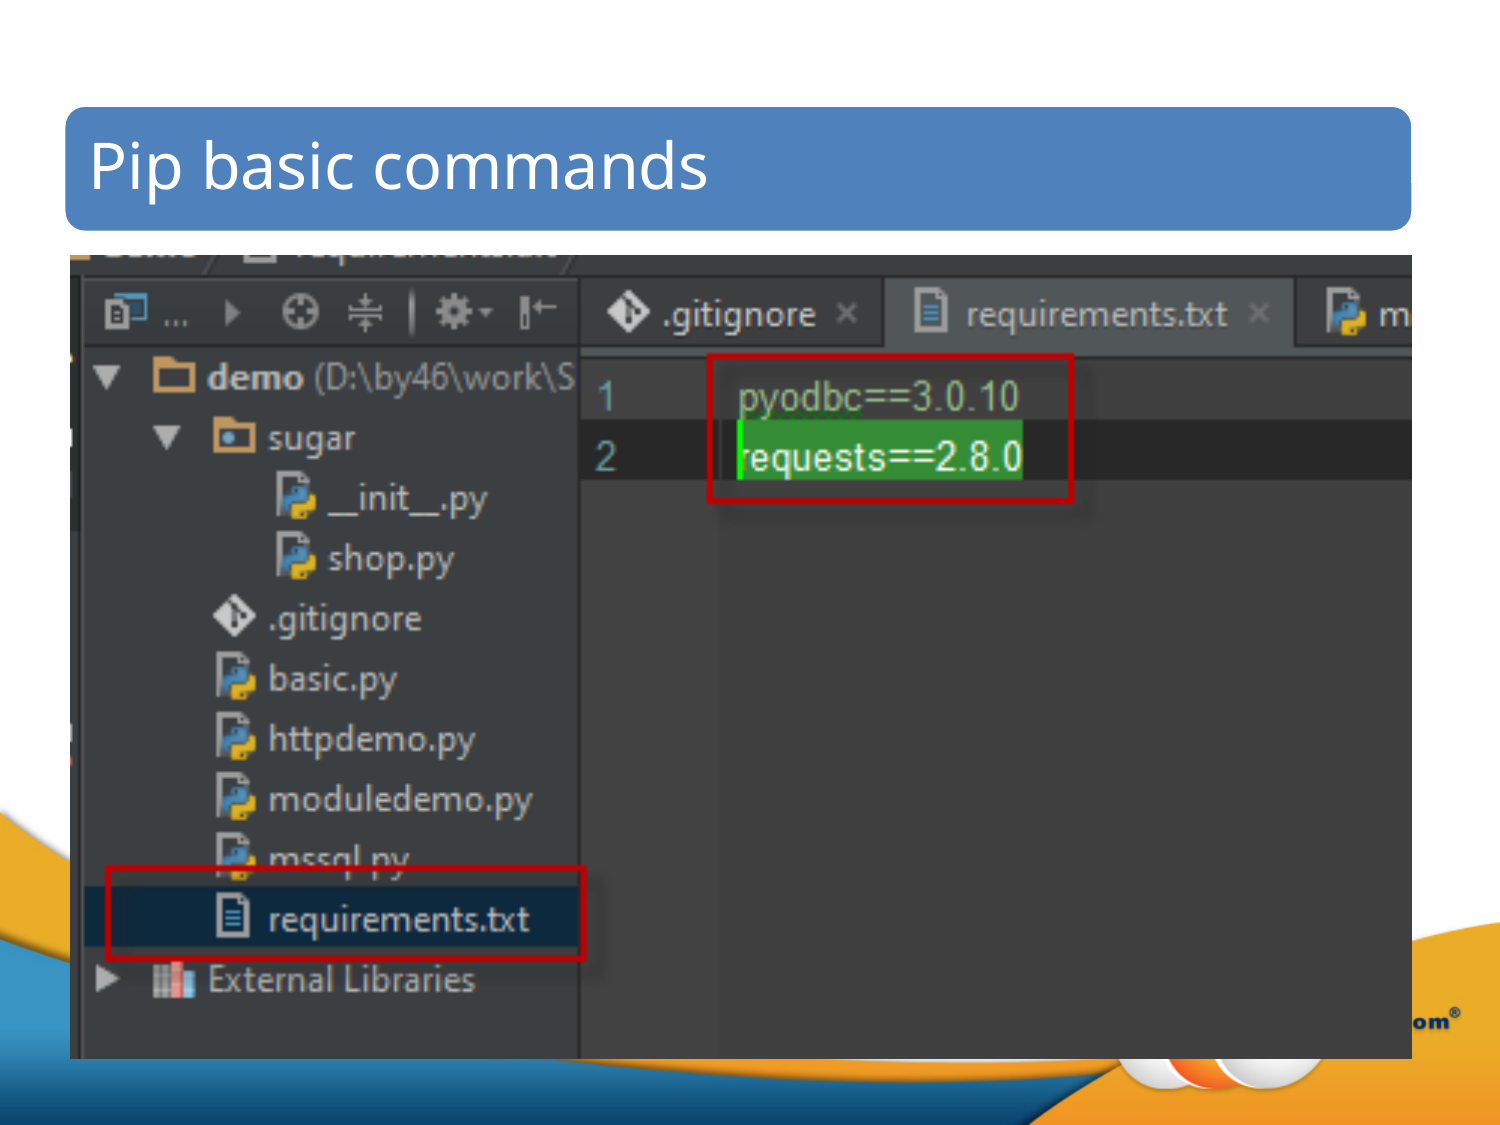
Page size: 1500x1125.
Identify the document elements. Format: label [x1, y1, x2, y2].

picture [0, 0, 1500, 1125]
text_box [63, 104, 1414, 233]
